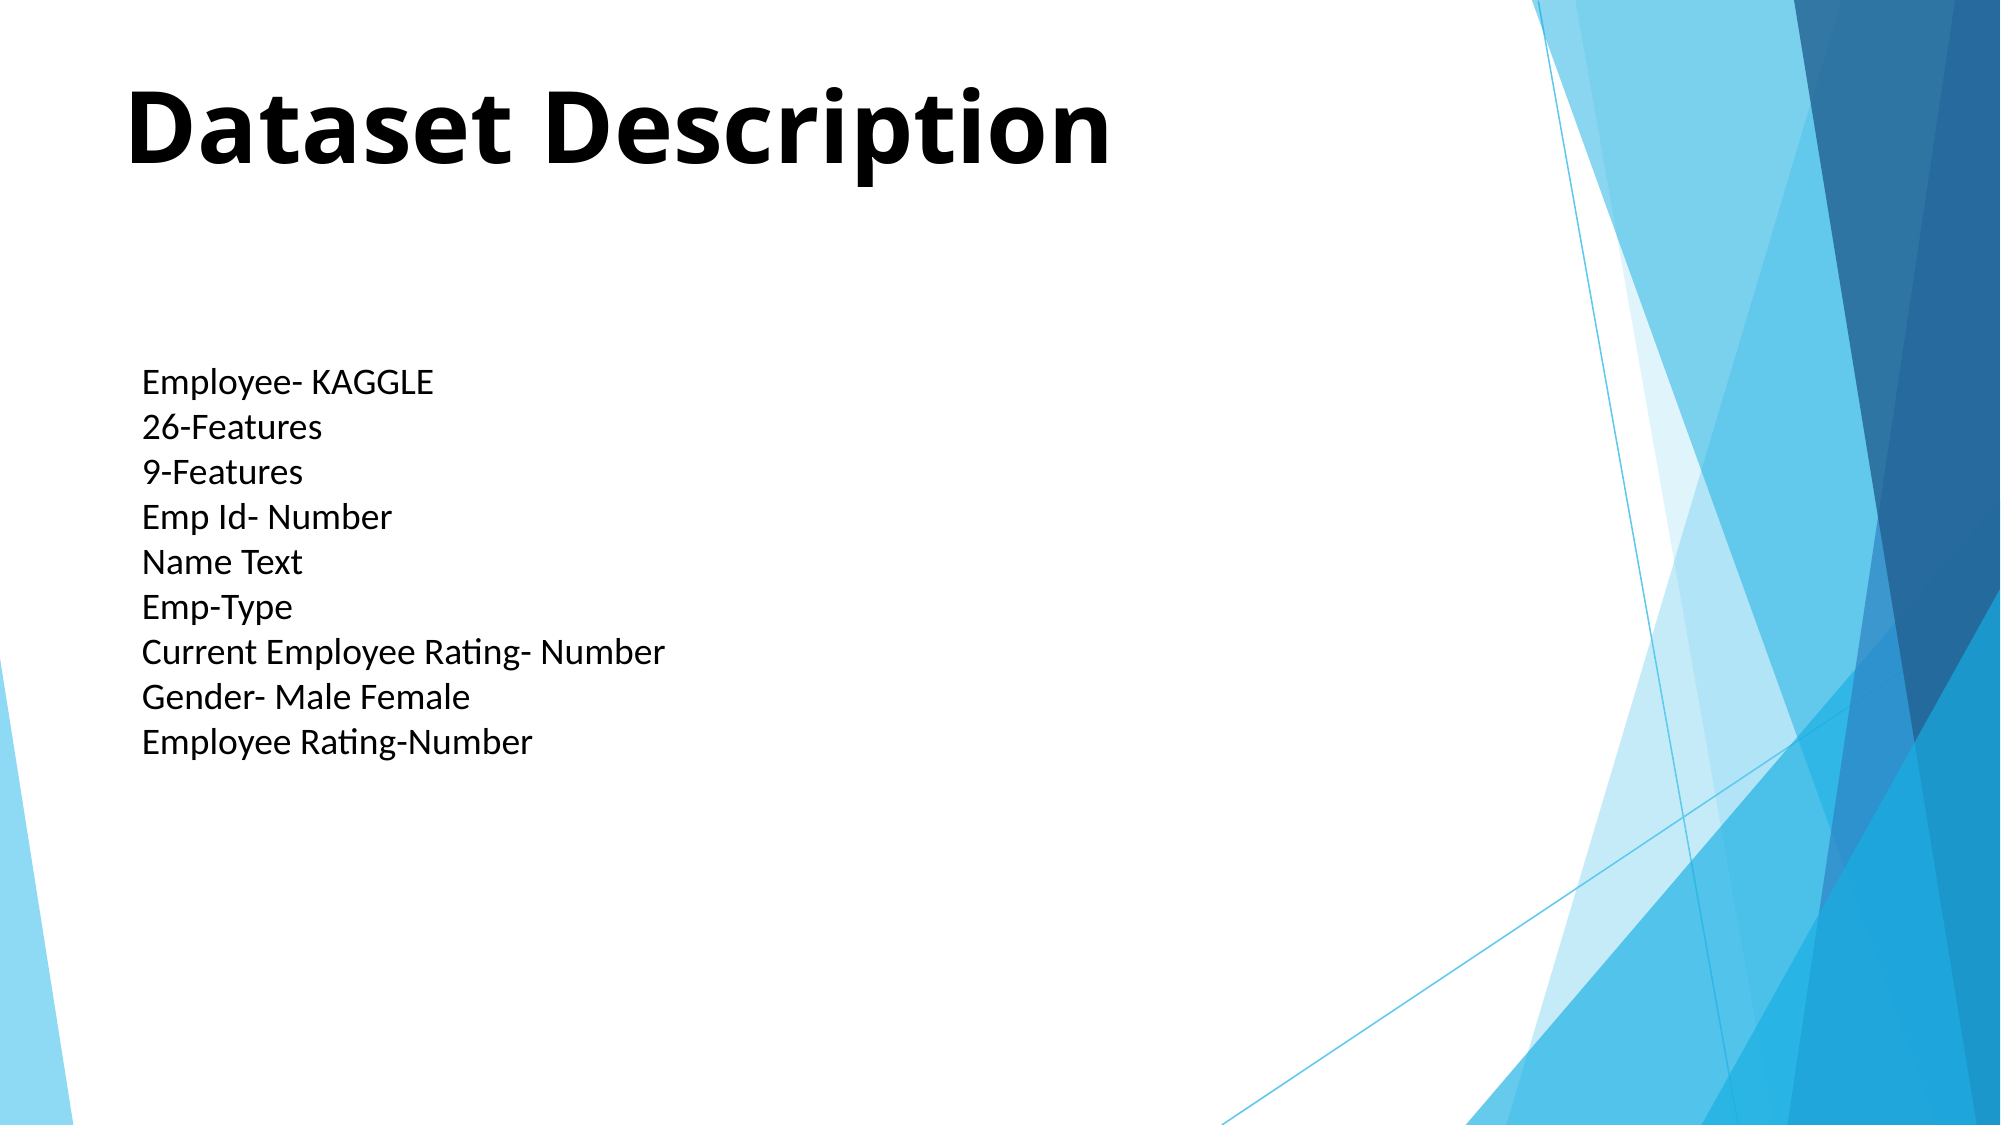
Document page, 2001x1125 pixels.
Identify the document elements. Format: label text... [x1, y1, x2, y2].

title Dataset Description [123, 63, 1877, 188]
text_box Employee- KAGGLE 26-Features 9-Features Emp Id- Number Name Text Emp-Type Current Employee Rating- Number Gender- Male Female Employee Rating-Number [127, 349, 1128, 770]
